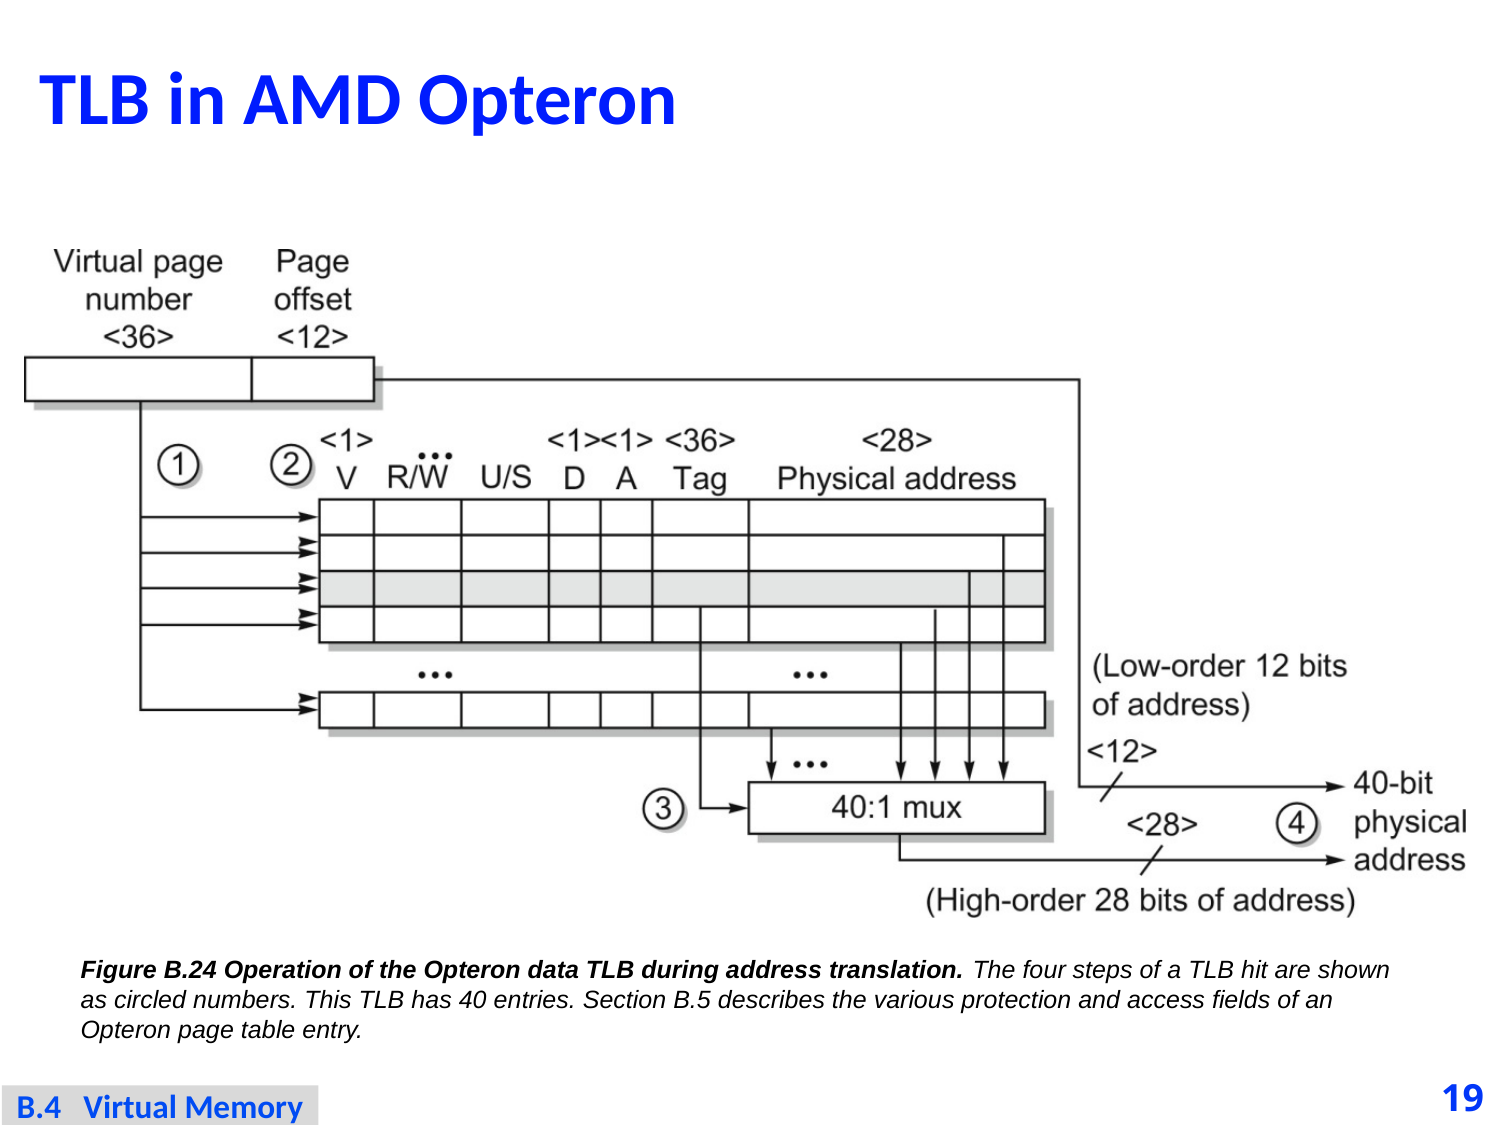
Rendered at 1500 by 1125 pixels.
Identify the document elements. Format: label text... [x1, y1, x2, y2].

picture [24, 249, 1466, 918]
slide_number 19 [1425, 1074, 1500, 1125]
title TLB in AMD Opteron [24, 23, 1478, 176]
text_box Figure B.24 Operation of the Opteron data TLB during address translation. The four steps of a TLB hit are shown as circled numbers. This TLB has 40 entries. Section B.5 describes the various protection and access fields of an Opteron page table entry. [65, 946, 1425, 1051]
text_box B.4 Virtual Memory [1, 1085, 319, 1125]
